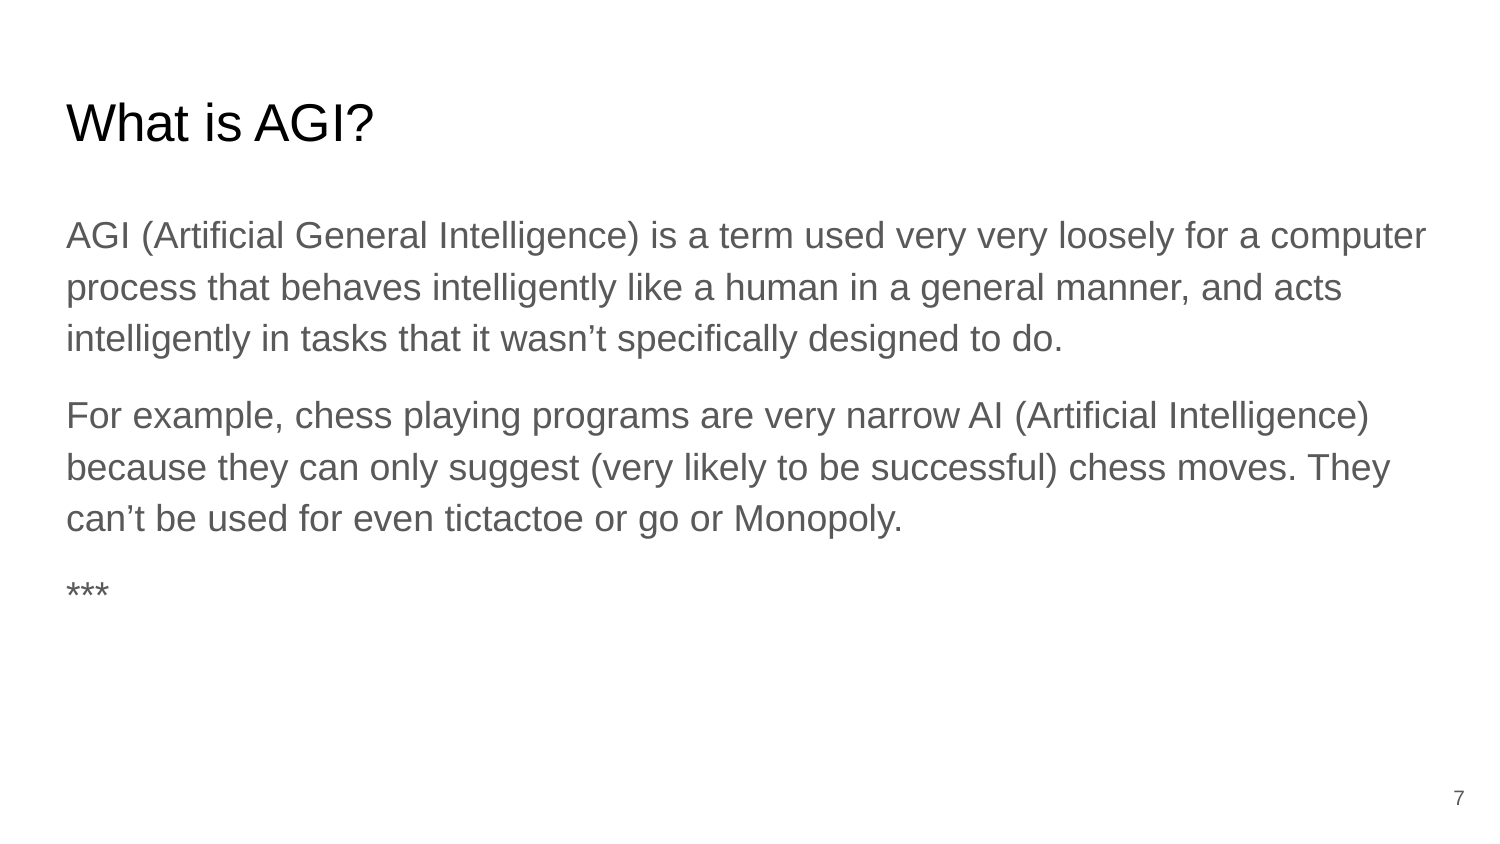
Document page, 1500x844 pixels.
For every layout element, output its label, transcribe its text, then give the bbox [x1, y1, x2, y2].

list AGI (Artificial General Intelligence) is a term used very very loosely for a computer process that behaves intelligently like a human in a general manner, and acts intelligently in tasks that it wasn’t specifically designed to do. For example, chess playing programs are very narrow AI (Artificial Intelligence) because they can only suggest (very likely to be successful) chess moves. They can’t be used for even tictactoe or go or Monopoly. *** [51, 189, 1449, 750]
slide_number ‹#› [1389, 764, 1480, 830]
title What is AGI? [51, 72, 1449, 167]
